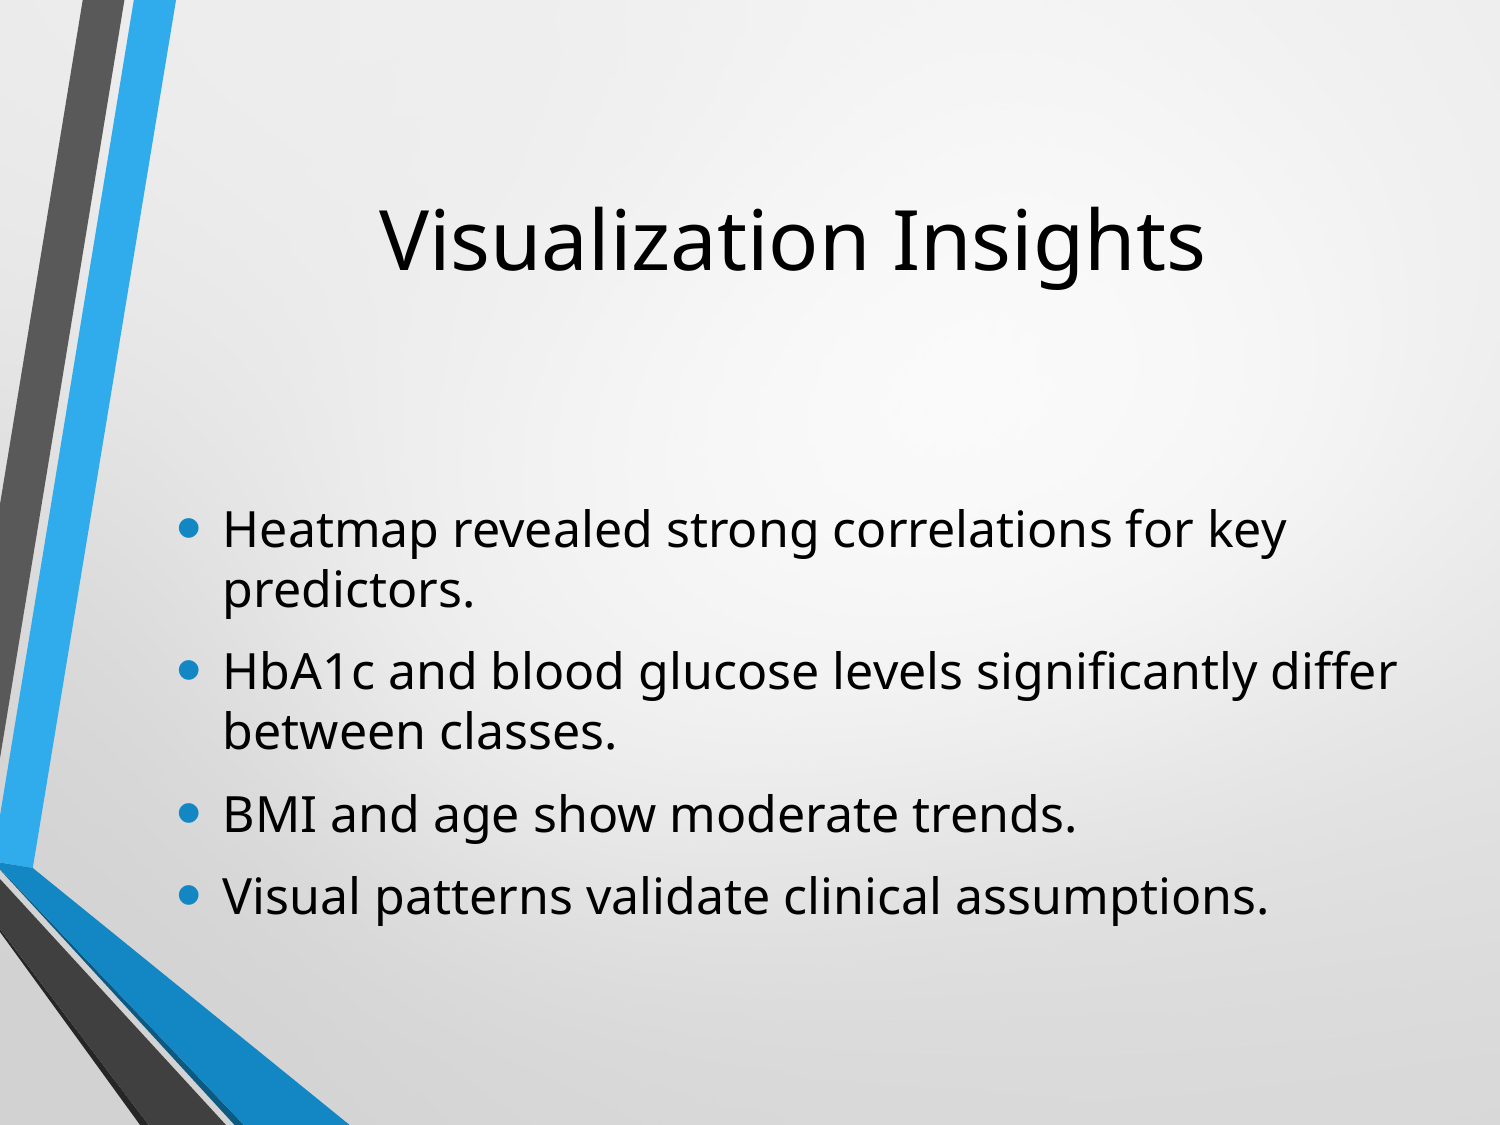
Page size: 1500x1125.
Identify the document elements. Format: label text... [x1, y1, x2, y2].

title Visualization Insights [161, 75, 1425, 400]
list Heatmap revealed strong correlations for key predictors. HbA1c and blood glucose levels significantly differ between classes. BMI and age show moderate trends. Visual patterns validate clinical assumptions. [161, 437, 1425, 985]
